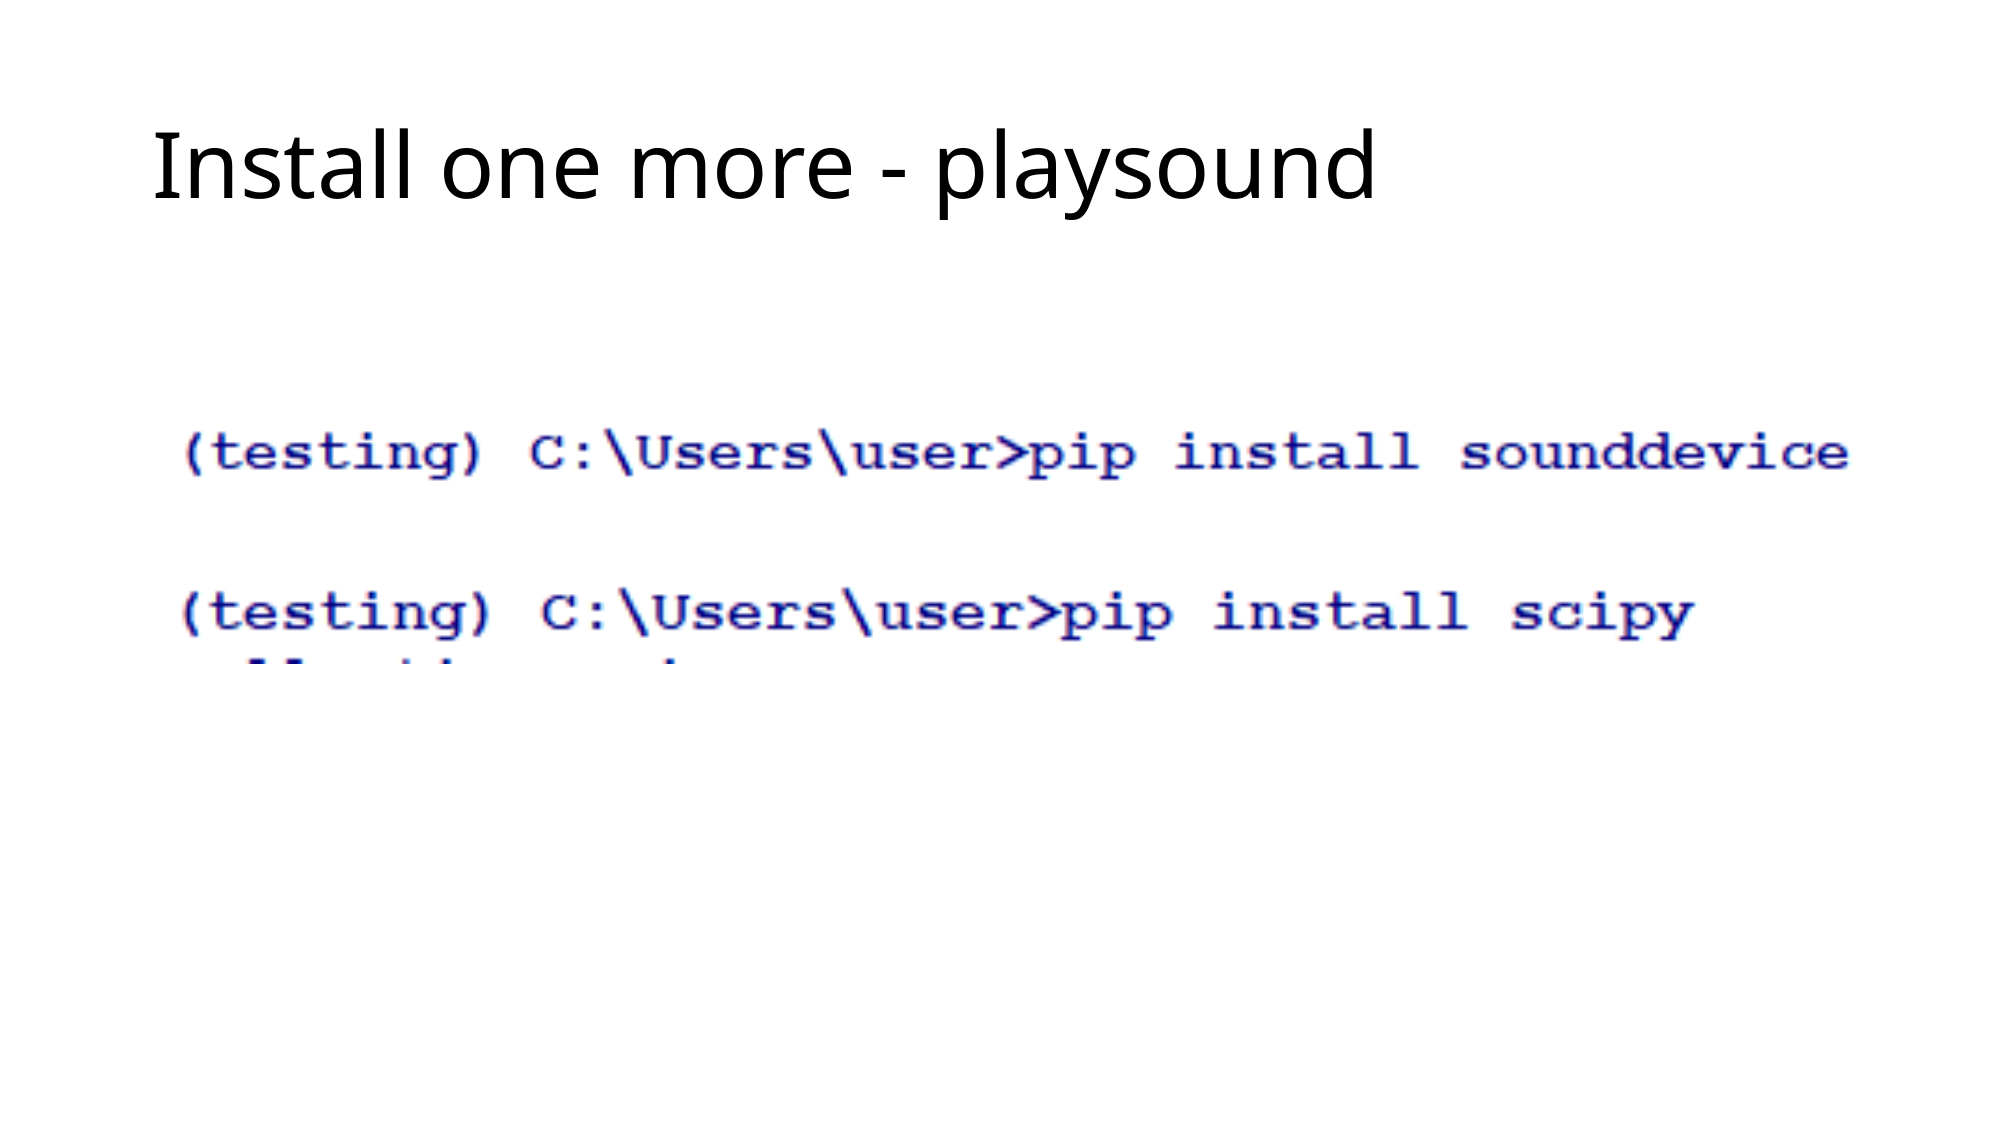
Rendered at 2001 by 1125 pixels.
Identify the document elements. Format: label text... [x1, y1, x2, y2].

title Install one more - playsound [137, 59, 1863, 278]
picture [172, 412, 1977, 488]
picture [172, 537, 1748, 664]
